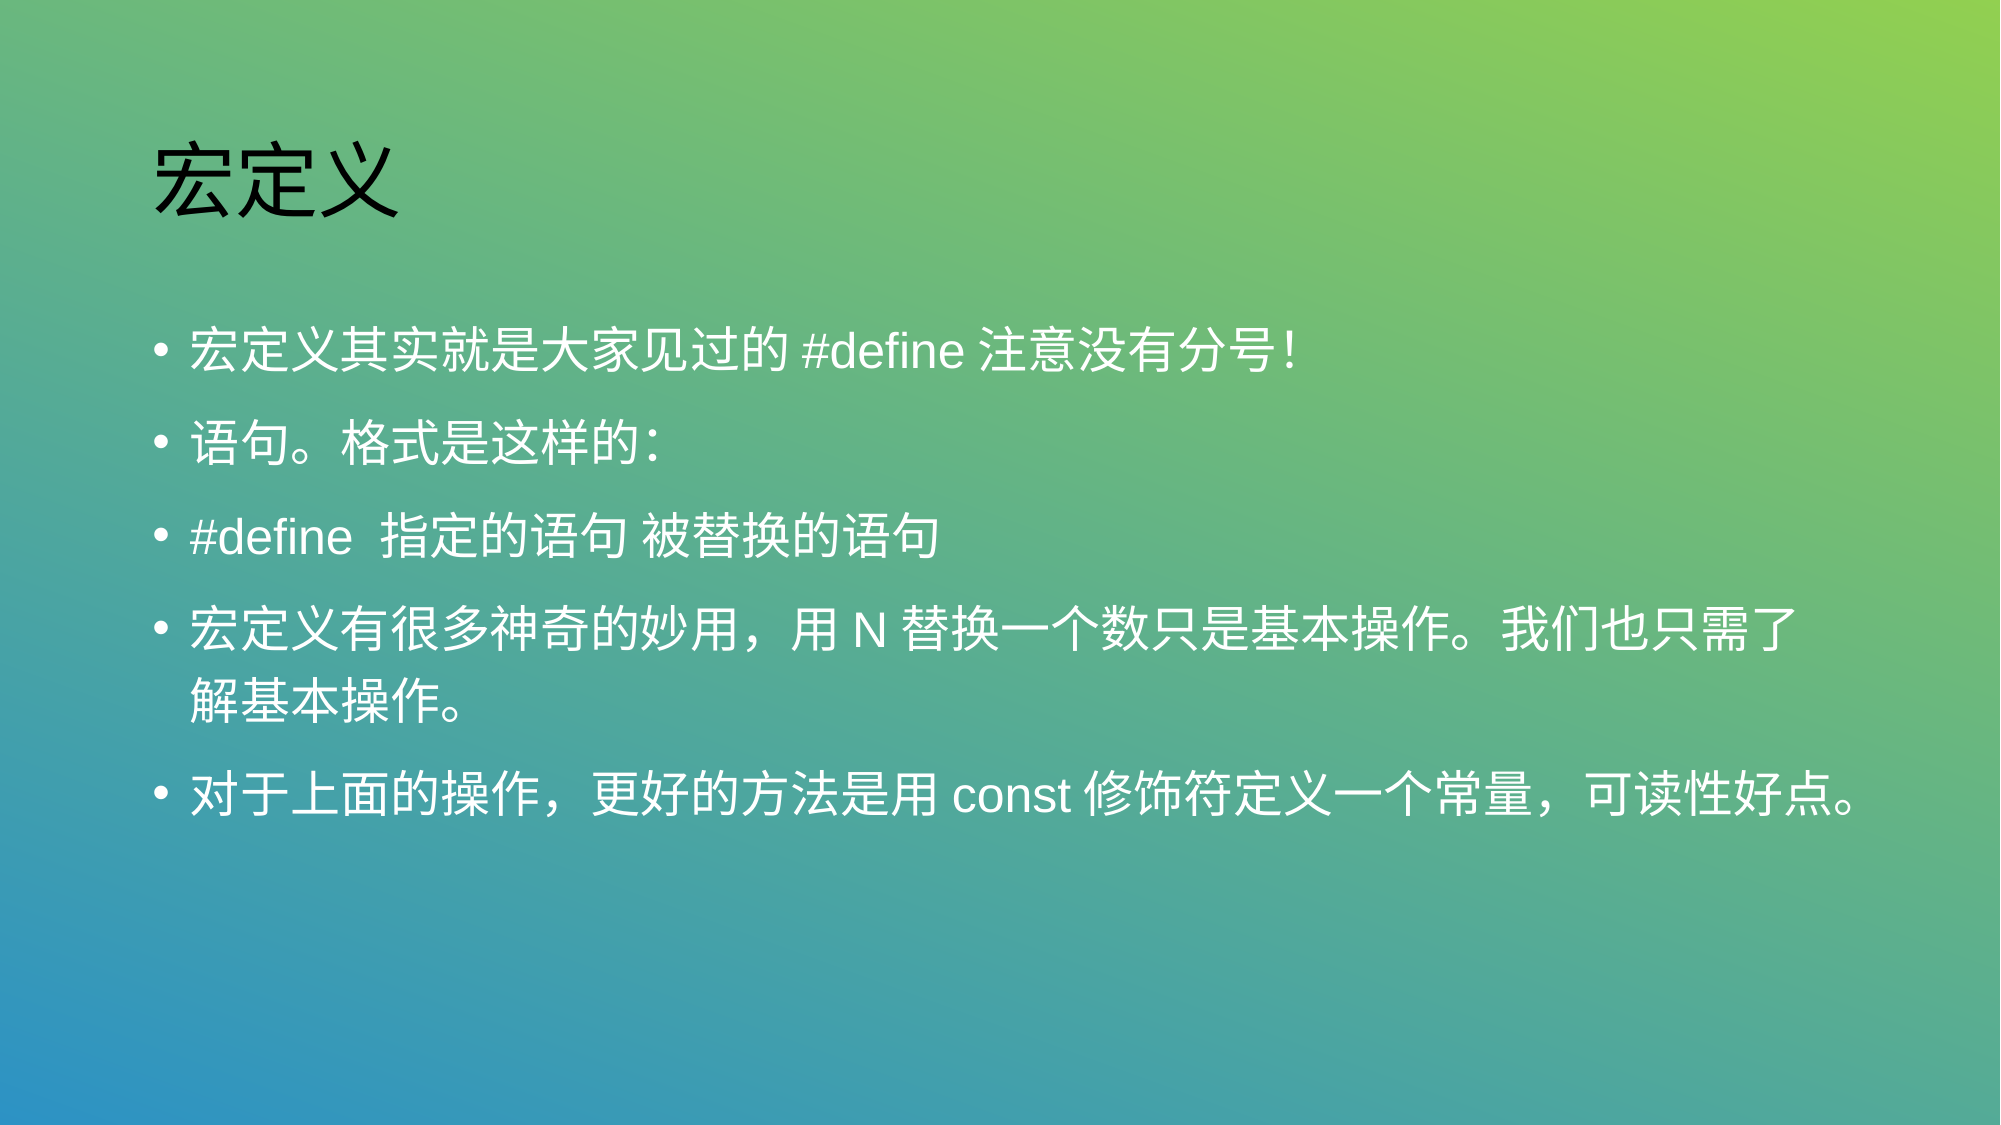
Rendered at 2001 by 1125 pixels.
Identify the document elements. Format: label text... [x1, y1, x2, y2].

list 宏定义其实就是大家见过的#define注意没有分号！ 语句。格式是这样的： #define 指定的语句 被替换的语句 宏定义有很多神奇的妙用，用N替换一个数只是基本操作。我们也只需了解基本操作。 对于上面的操作，更好的方法是用const修饰符定义一个常量，可读性好点。 [137, 299, 1863, 1014]
title 宏定义 [137, 59, 1863, 278]
